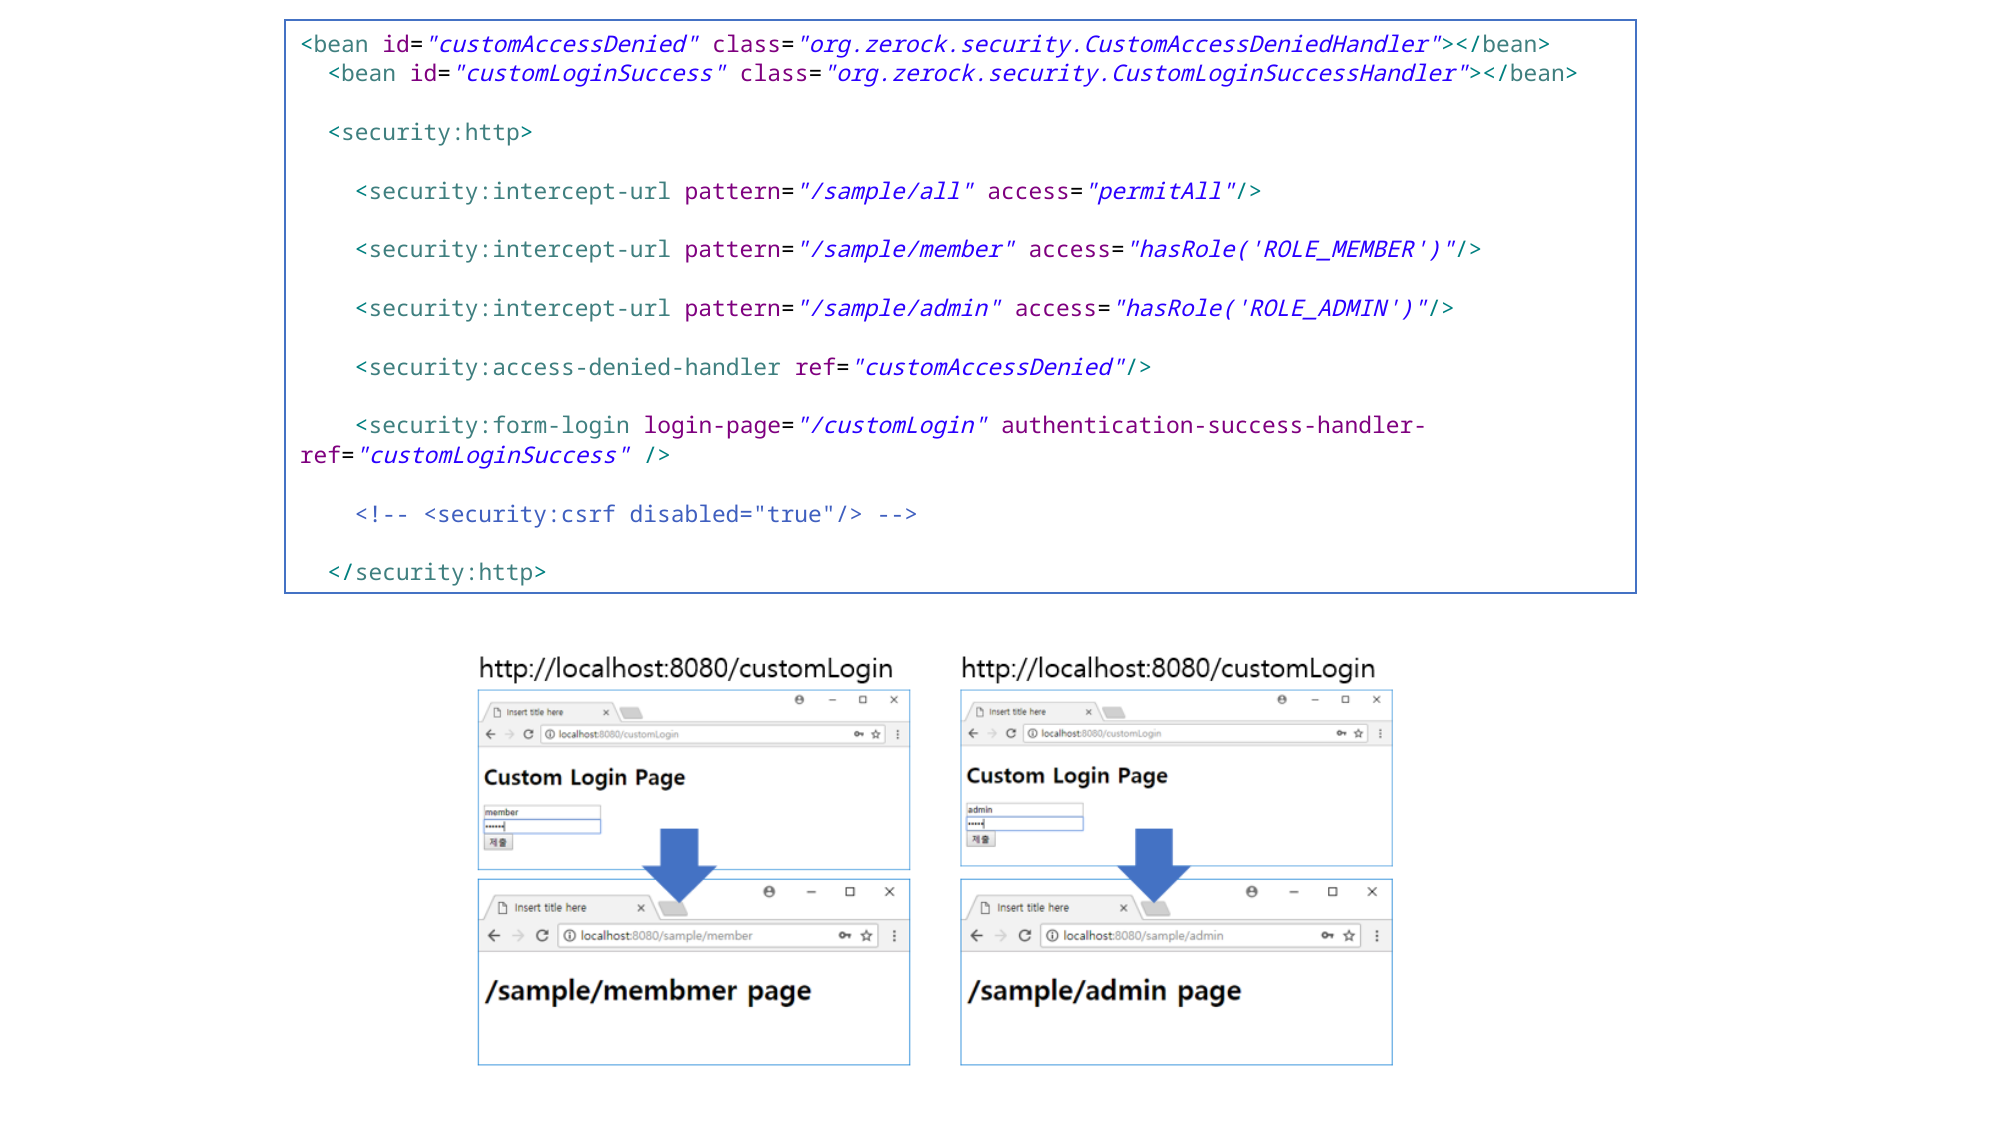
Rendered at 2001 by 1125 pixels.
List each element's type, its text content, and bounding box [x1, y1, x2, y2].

picture [462, 642, 1404, 1068]
text_box <bean id="customAccessDenied" class="org.zerock.security.CustomAccessDeniedHandler"></bean> <bean id="customLoginSuccess" class="org.zerock.security.CustomLoginSuccessHandler"></bean> <security:http> <security:intercept-url pattern="/sample/all" access="permitAll"/> <security:intercept-url pattern="/sample/member" access="hasRole('ROLE_MEMBER')"/> <security:intercept-url pattern="/sample/admin" access="hasRole('ROLE_ADMIN')"/> <security:access-denied-handler ref="customAccessDenied"/> <security:form-login login-page="/customLogin" authentication-success-handler-ref="customLoginSuccess" /> <!-- <security:csrf disabled="true"/> --> </security:http> [284, 19, 1637, 594]
